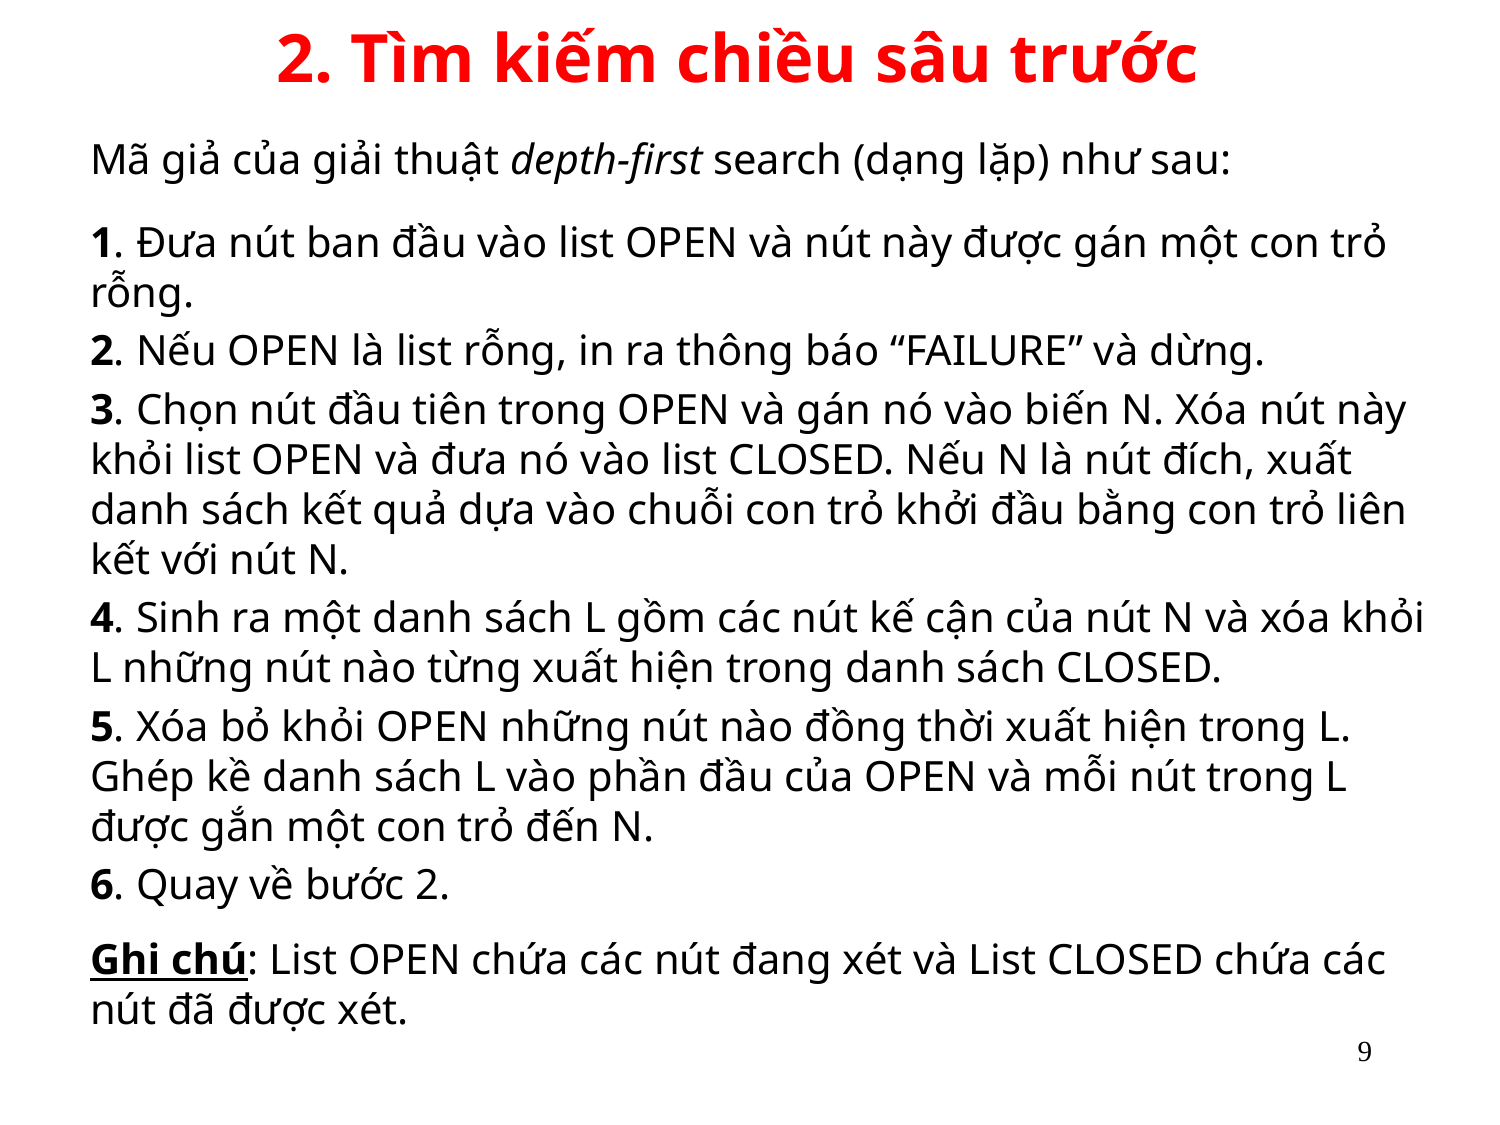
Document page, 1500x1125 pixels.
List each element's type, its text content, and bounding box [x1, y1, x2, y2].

list Mã giả của giải thuật depth-first search (dạng lặp) như sau: 1. Đưa nút ban đầu vào list OPEN và nút này được gán một con trỏ rỗng. 2. Nếu OPEN là list rỗng, in ra thông báo “FAILURE” và dừng. 3. Chọn nút đầu tiên trong OPEN và gán nó vào biến N. Xóa nút này khỏi list OPEN và đưa nó vào list CLOSED. Nếu N là nút đích, xuất danh sách kết quả dựa vào chuỗi con trỏ khởi đầu bằng con trỏ liên kết với nút N. 4. Sinh ra một danh sách L gồm các nút kế cận của nút N và xóa khỏi L những nút nào từng xuất hiện trong danh sách CLOSED. 5. Xóa bỏ khỏi OPEN những nút nào đồng thời xuất hiện trong L. Ghép kề danh sách L vào phần đầu của OPEN và mỗi nút trong L được gắn một con trỏ đến N. 6. Quay về bước 2. Ghi chú: List OPEN chứa các nút đang xét và List CLOSED chứa các nút đã được xét. [75, 125, 1463, 1000]
title 2. Tìm kiếm chiều sâu trước [99, 24, 1375, 88]
slide_number 9 [1074, 1025, 1388, 1100]
